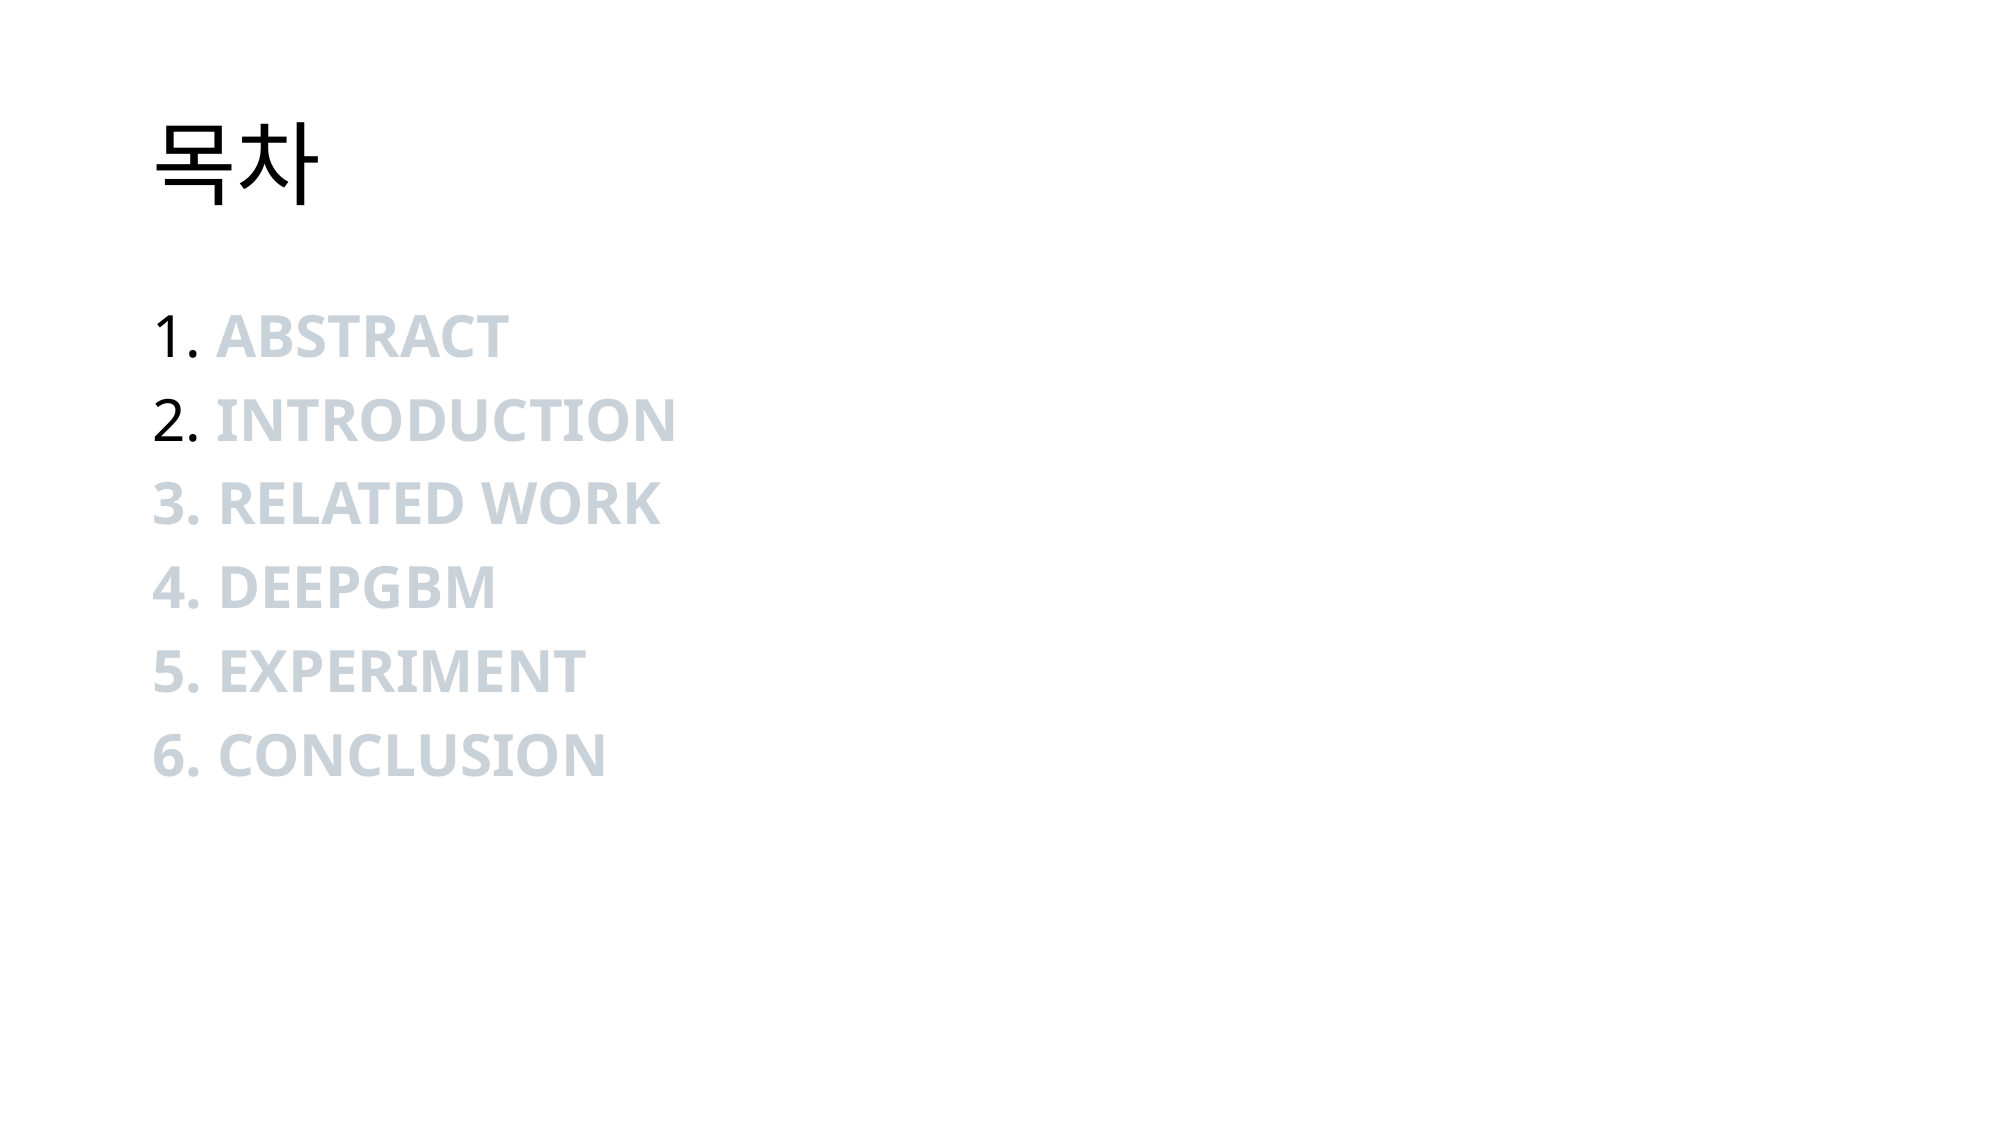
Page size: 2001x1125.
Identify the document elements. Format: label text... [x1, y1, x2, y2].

list 1. ABSTRACT 2. INTRODUCTION 3. RELATED WORK 4. DEEPGBM 5. EXPERIMENT 6. CONCLUSION [137, 299, 1863, 1014]
title 목차 [137, 59, 1863, 278]
